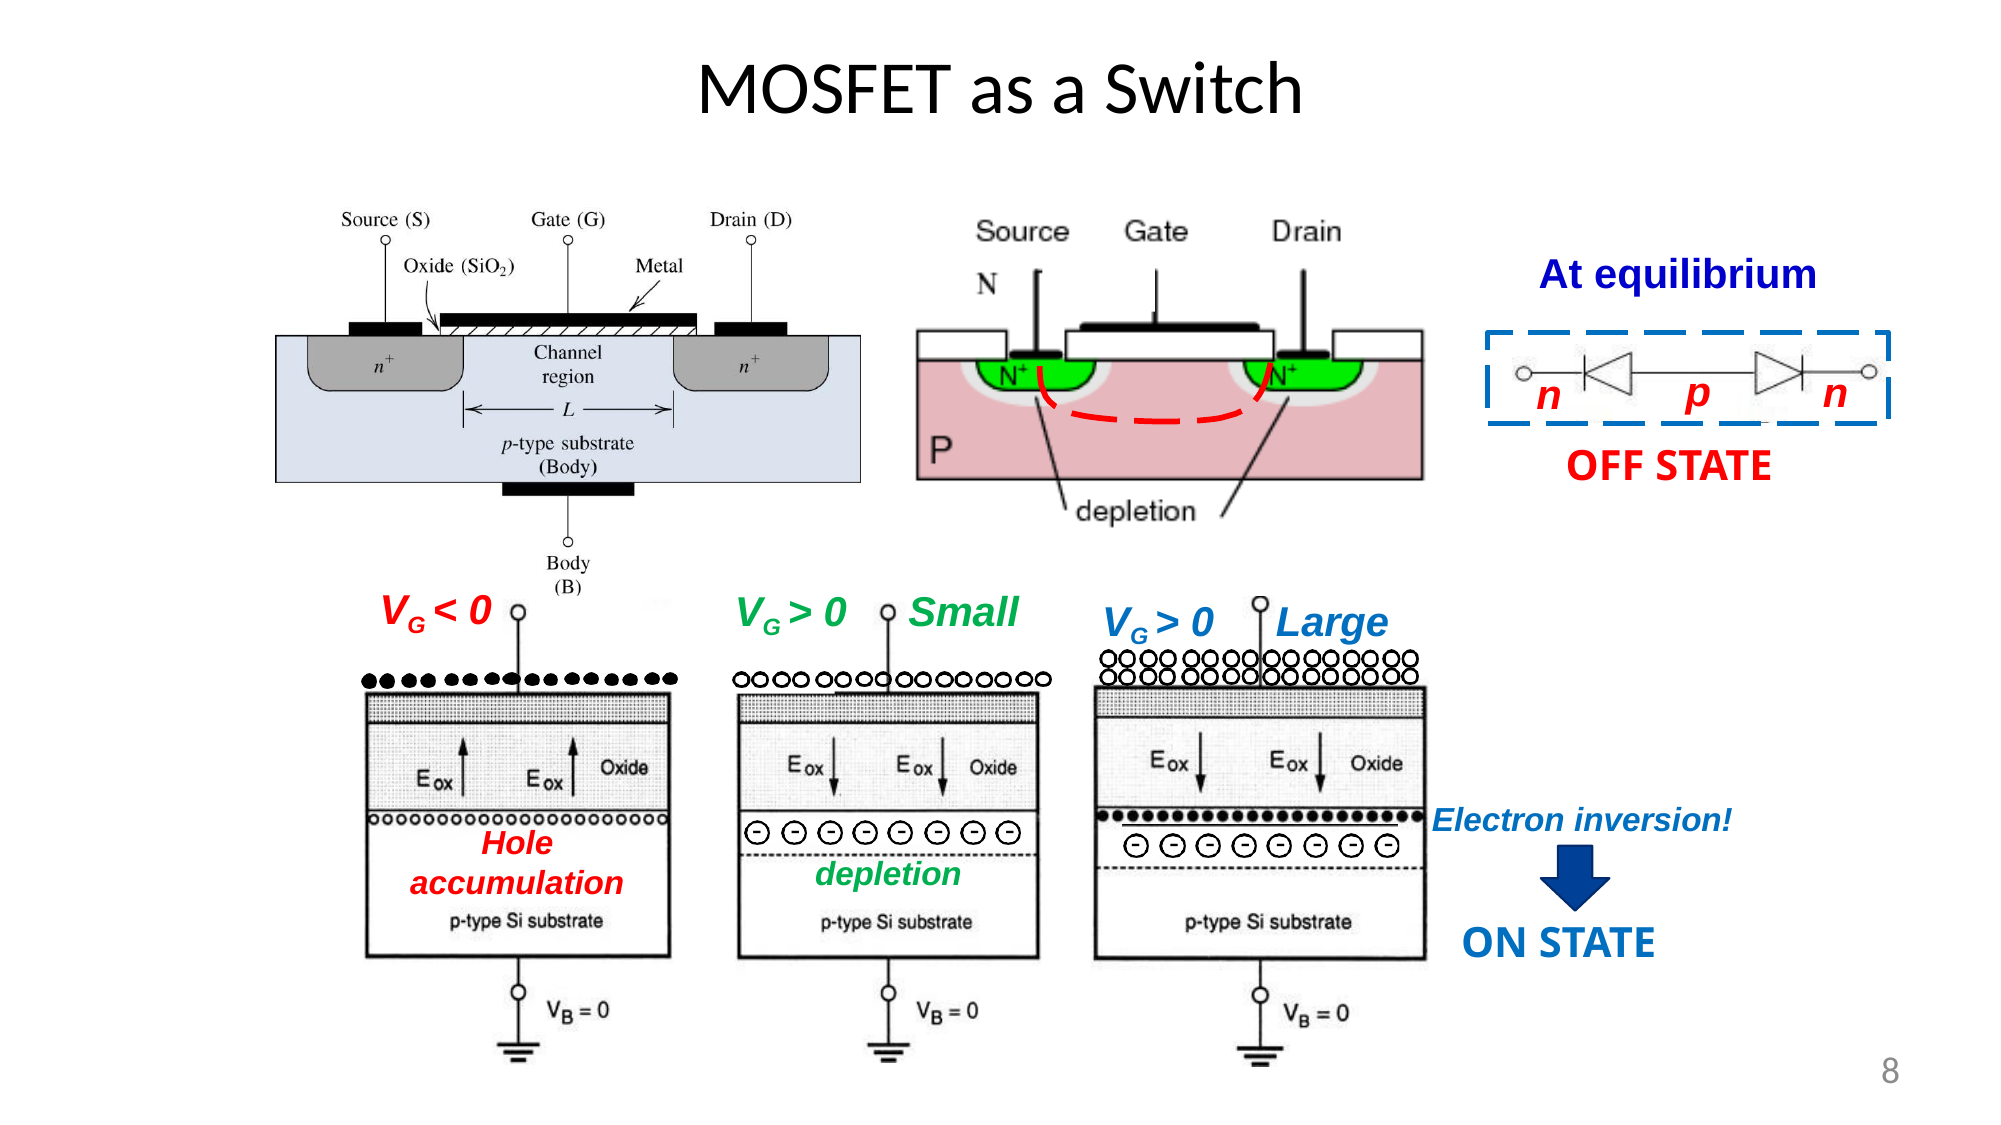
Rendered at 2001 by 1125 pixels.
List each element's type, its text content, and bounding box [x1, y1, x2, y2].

text_box ON STATE [1458, 913, 1692, 966]
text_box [1091, 595, 1430, 1067]
text_box Electron inversion! [1434, 796, 1737, 839]
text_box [361, 602, 1042, 1063]
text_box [1539, 844, 1611, 912]
text_box OFF STATE [1563, 468, 1813, 489]
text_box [696, 586, 1052, 846]
slide_number 8 [1440, 1046, 1900, 1103]
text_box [274, 207, 1431, 606]
title MOSFET as a Switch [694, 36, 1441, 227]
text_box At equilibrium [1536, 244, 1821, 297]
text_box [1036, 329, 1892, 460]
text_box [1098, 595, 1440, 687]
